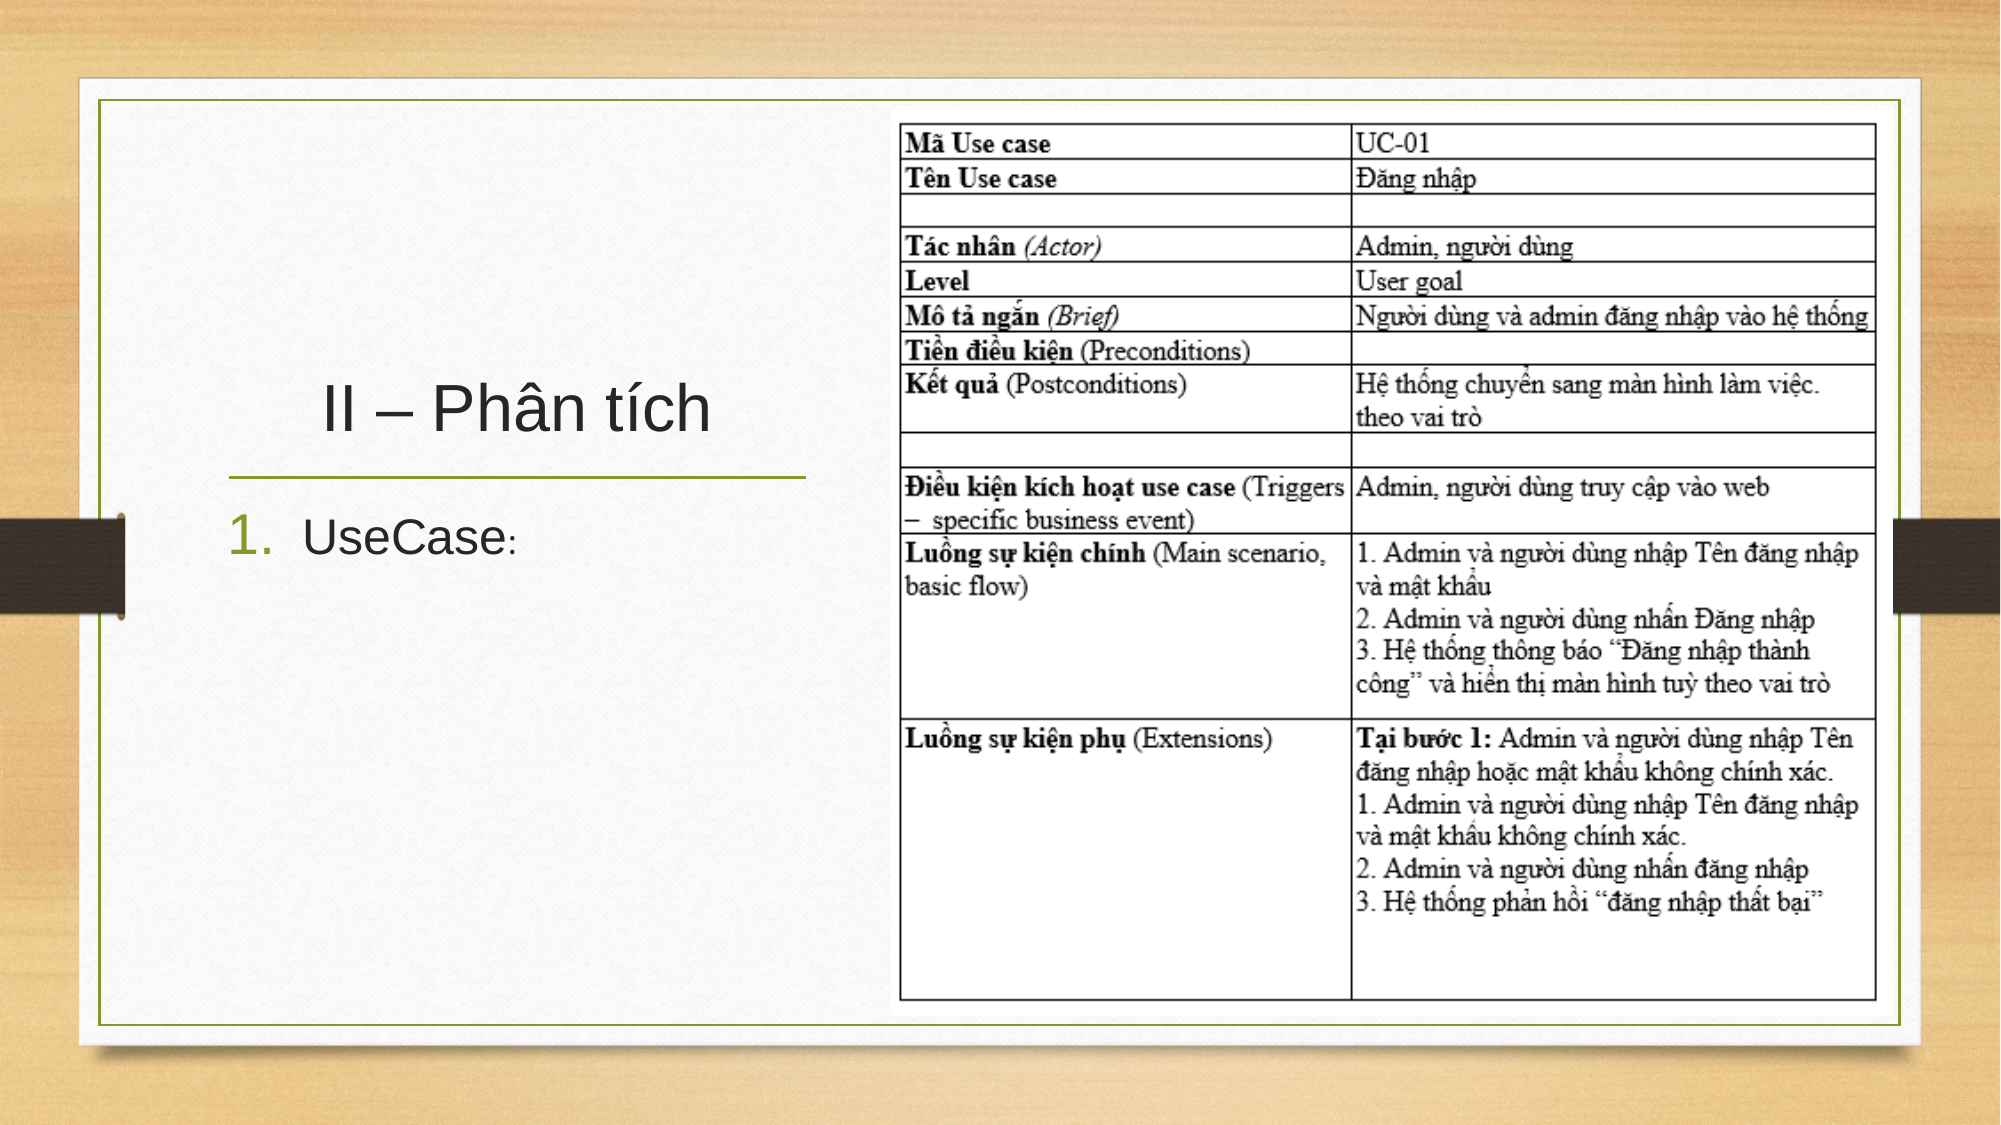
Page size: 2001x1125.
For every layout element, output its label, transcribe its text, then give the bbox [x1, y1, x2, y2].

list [891, 106, 1893, 1016]
list UseCase: [212, 497, 823, 898]
picture [0, 0, 2001, 1125]
title II – Phân tích [212, 227, 823, 453]
